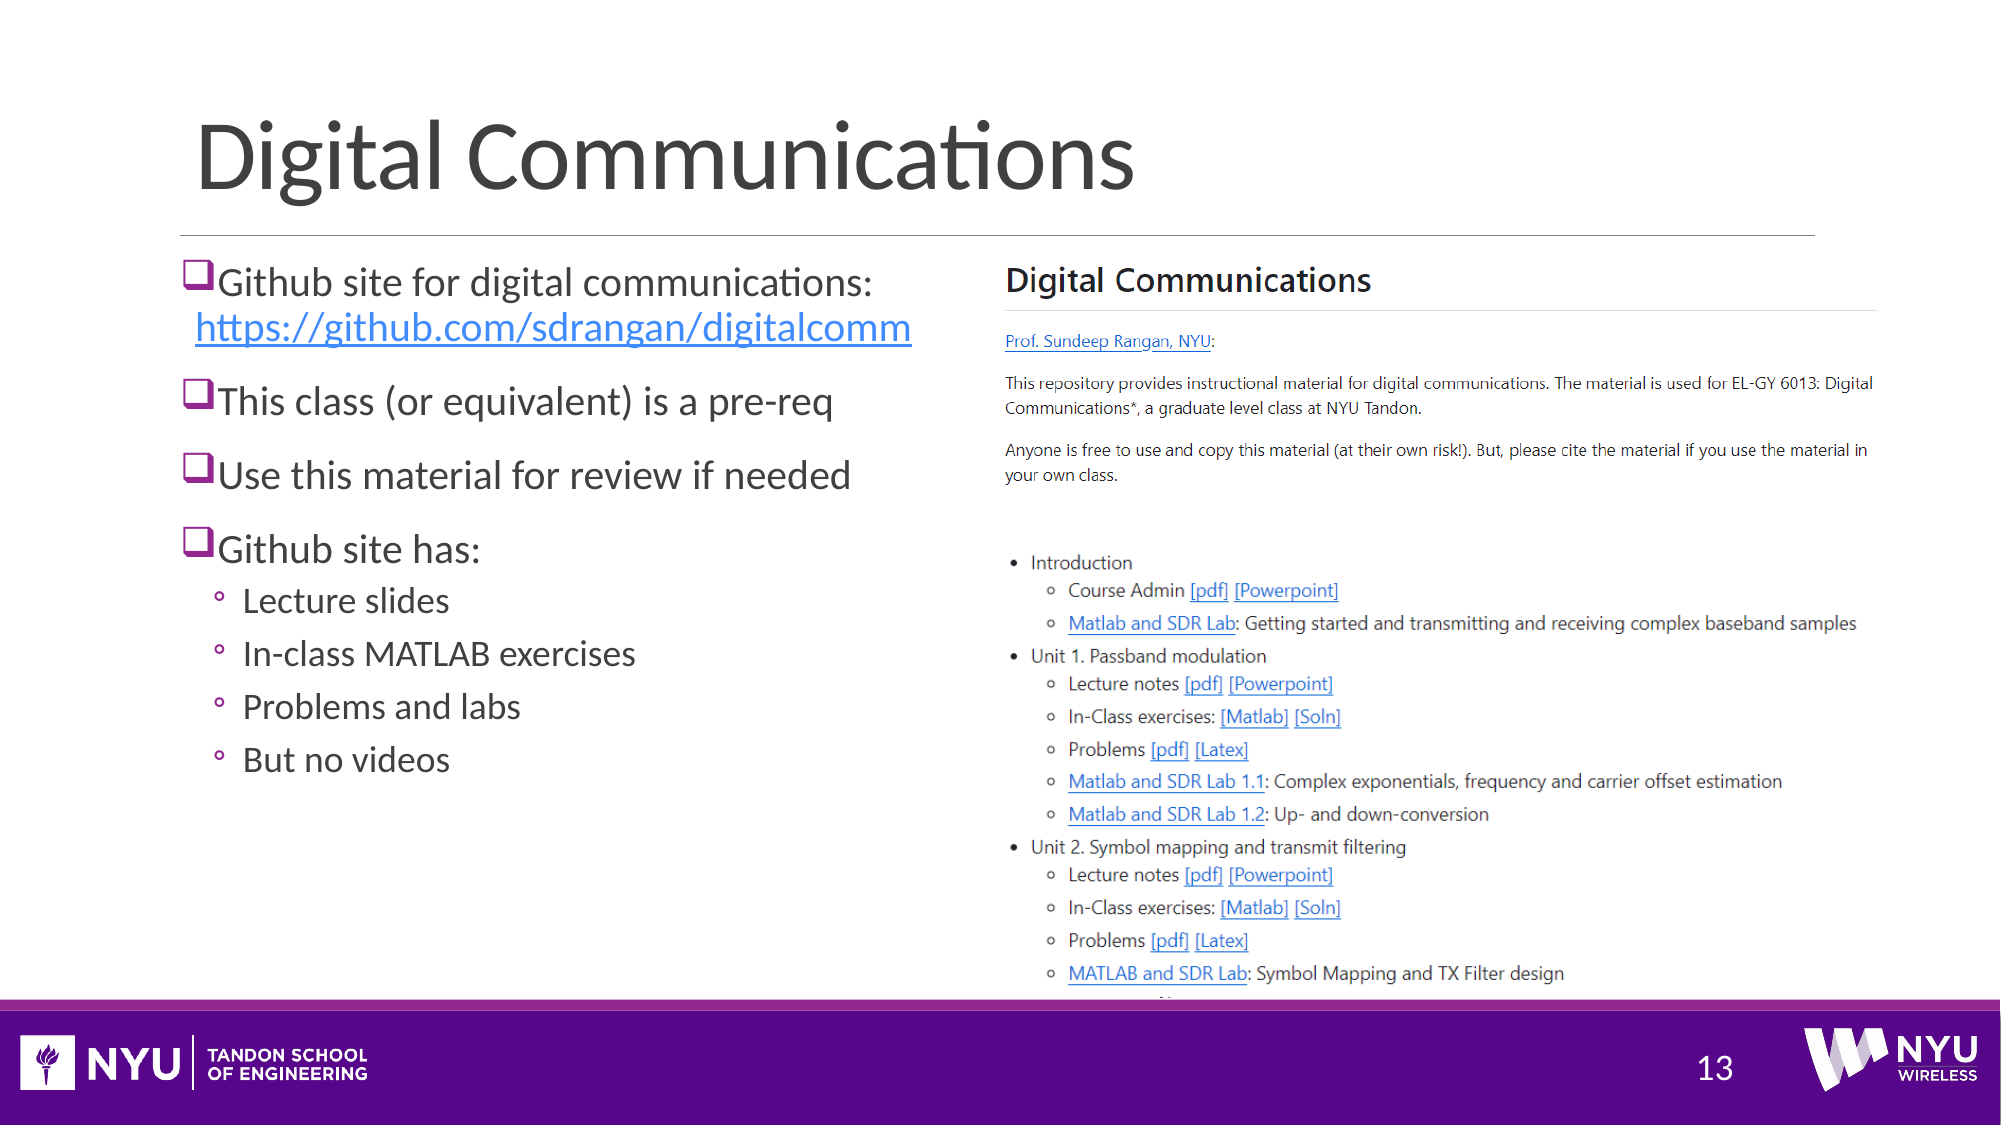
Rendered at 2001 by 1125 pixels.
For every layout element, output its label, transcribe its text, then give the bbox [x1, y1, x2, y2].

picture [999, 546, 1882, 999]
list Github site for digital communications: https://github.com/sdrangan/digitalcomm This class (or equivalent) is a pre-req Use this material for review if needed Github site has: Lecture slides In-class MATLAB exercises Problems and labs But no videos [180, 252, 1830, 963]
slide_number 13 [1533, 1035, 1749, 1096]
picture [992, 251, 1901, 513]
title Digital Communications [180, 47, 1830, 218]
